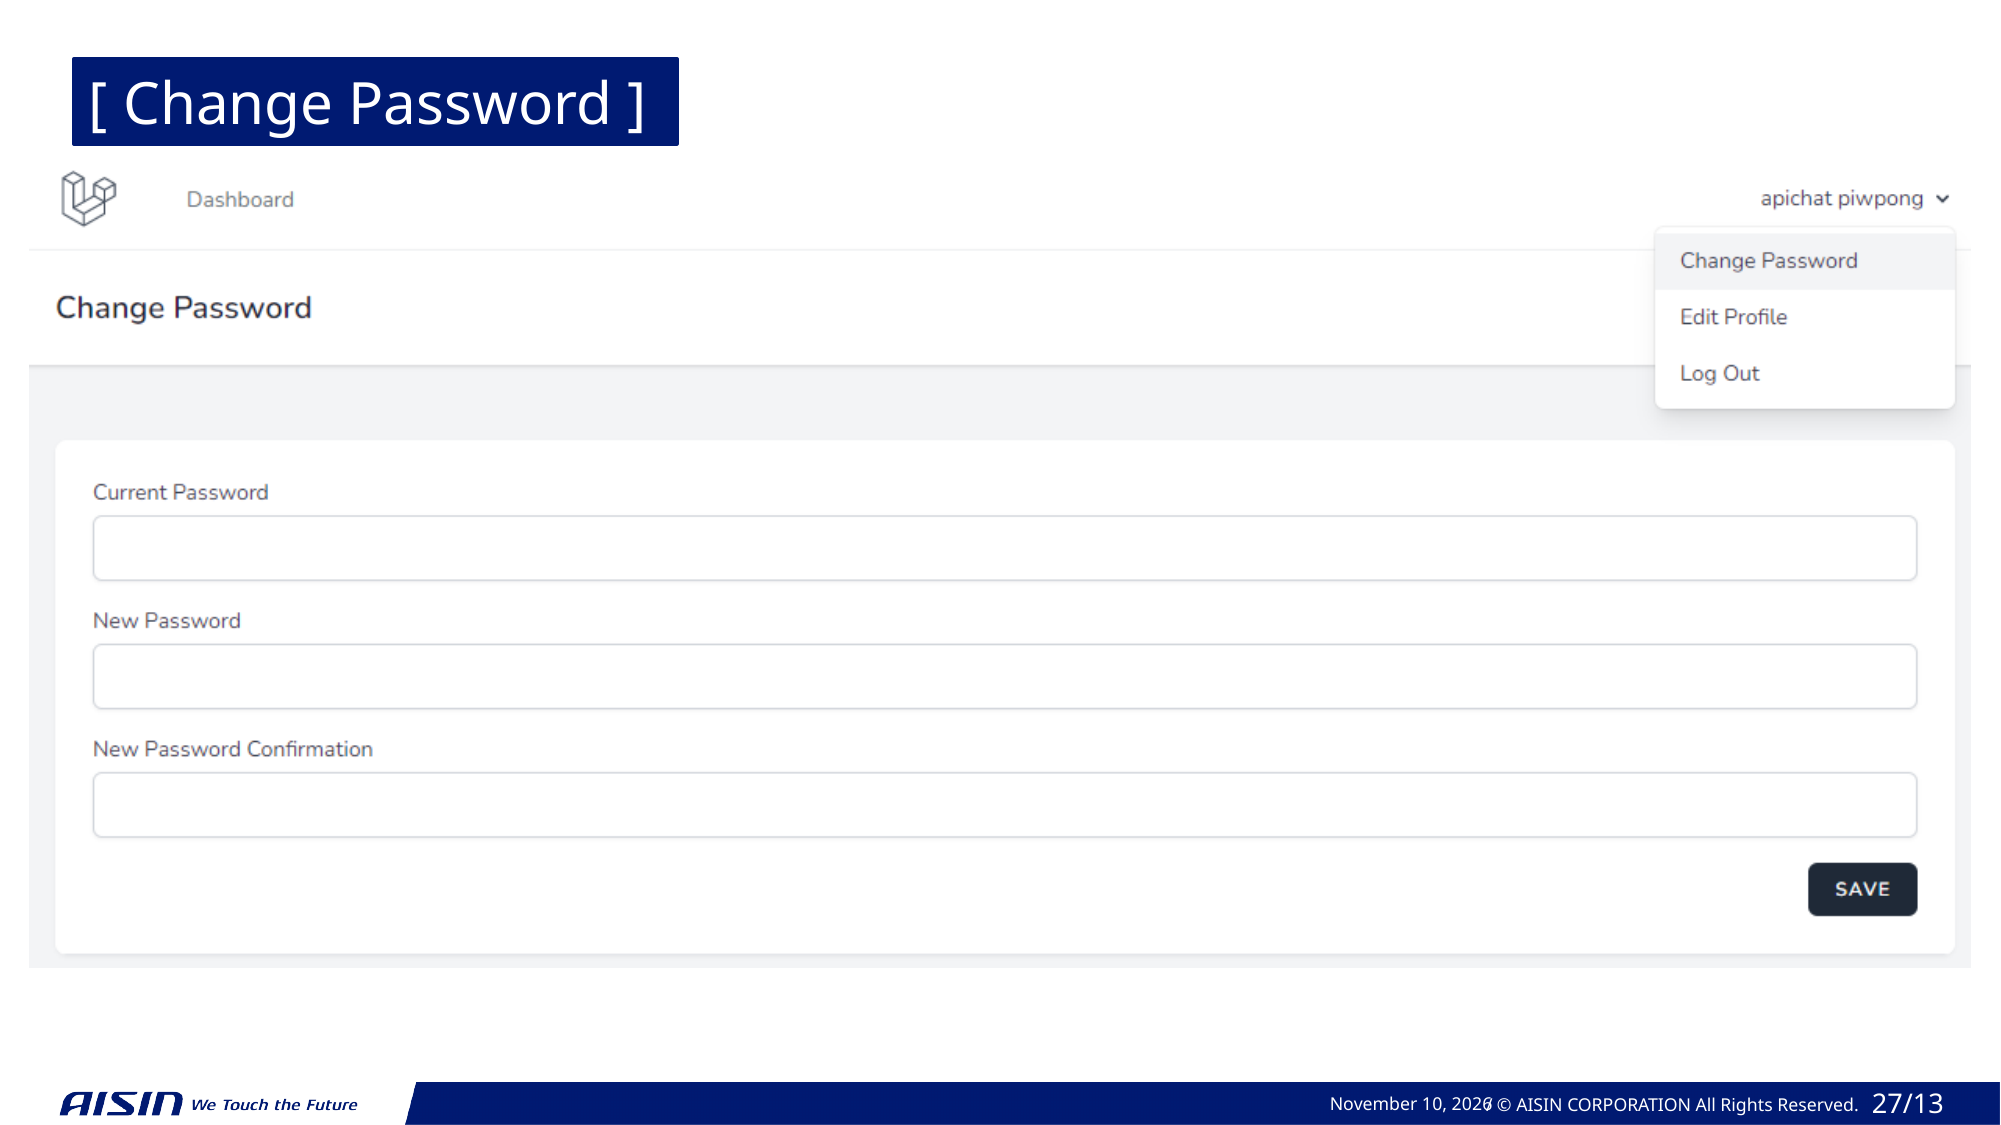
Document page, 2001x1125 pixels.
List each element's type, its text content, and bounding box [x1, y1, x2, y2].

picture [28, 157, 1972, 968]
text_box [ Change Password ] [72, 57, 679, 146]
picture [0, 1082, 2000, 1125]
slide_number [1142, 1093, 1508, 1116]
